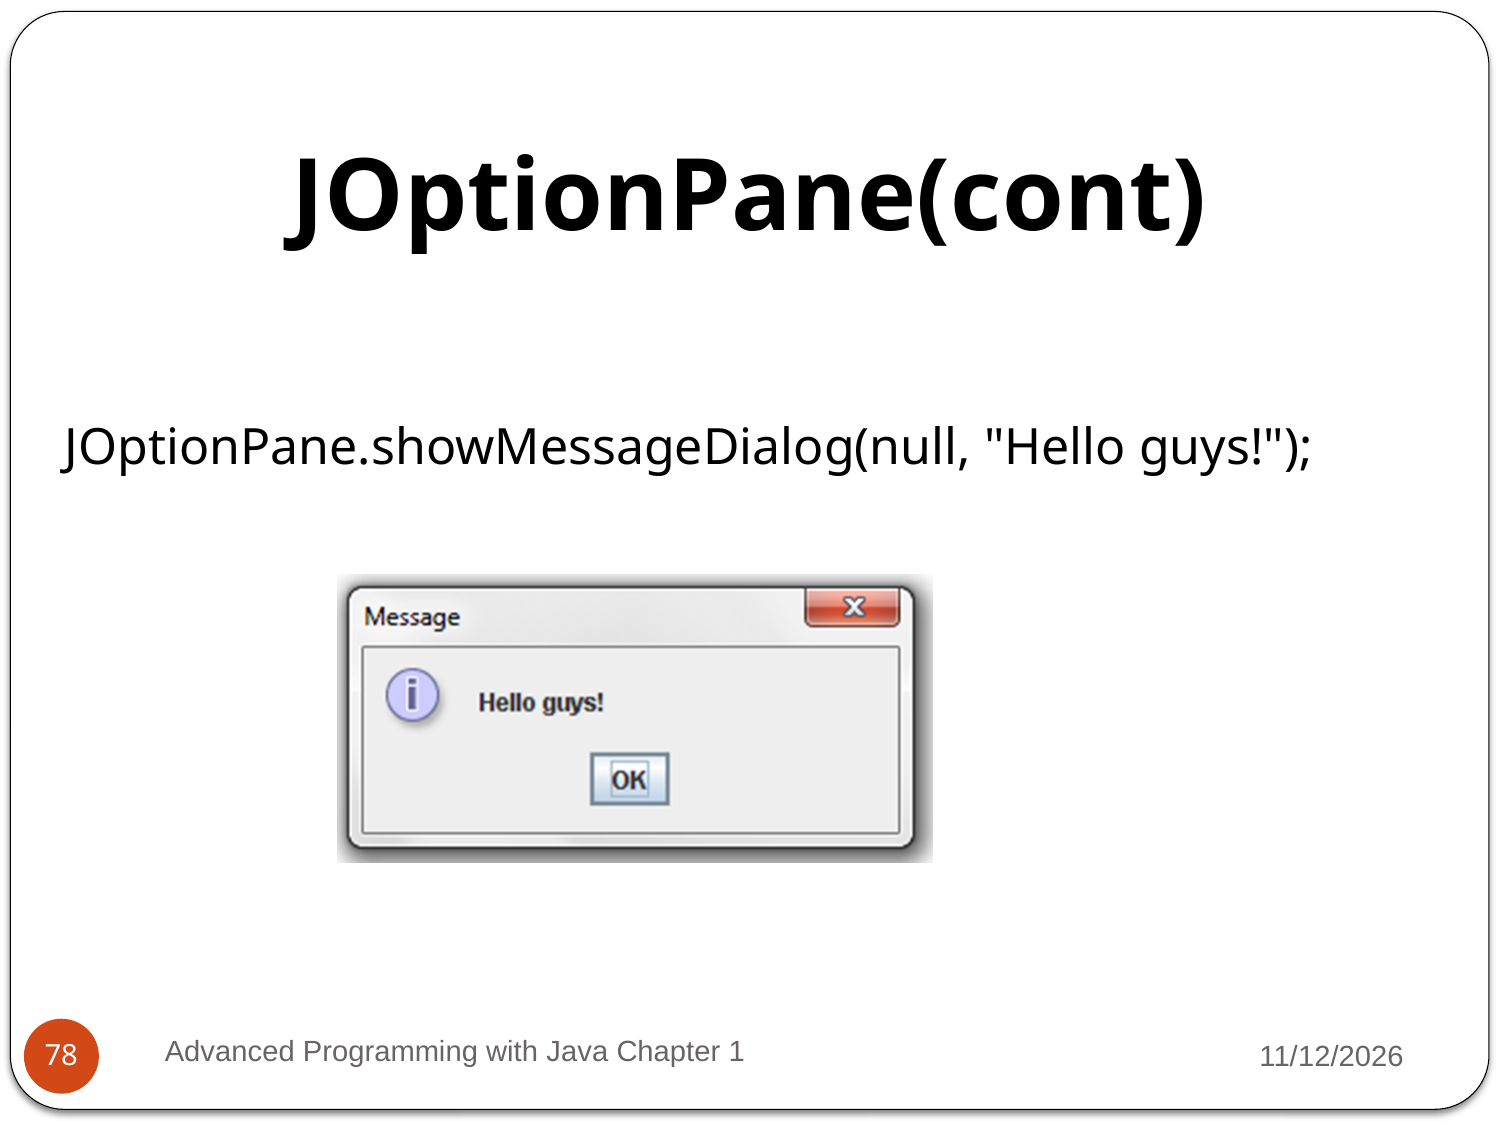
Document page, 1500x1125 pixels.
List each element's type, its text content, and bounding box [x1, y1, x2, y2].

text_box JOptionPane(cont) [90, 71, 1410, 309]
footer Advanced Programming with Java Chapter 1 [150, 1012, 800, 1088]
picture [337, 574, 933, 864]
text_box JOptionPane.showMessageDialog(null, "Hello guys!"); [49, 334, 1413, 983]
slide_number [1012, 1015, 1419, 1094]
slide_number 78 [23, 1018, 99, 1094]
